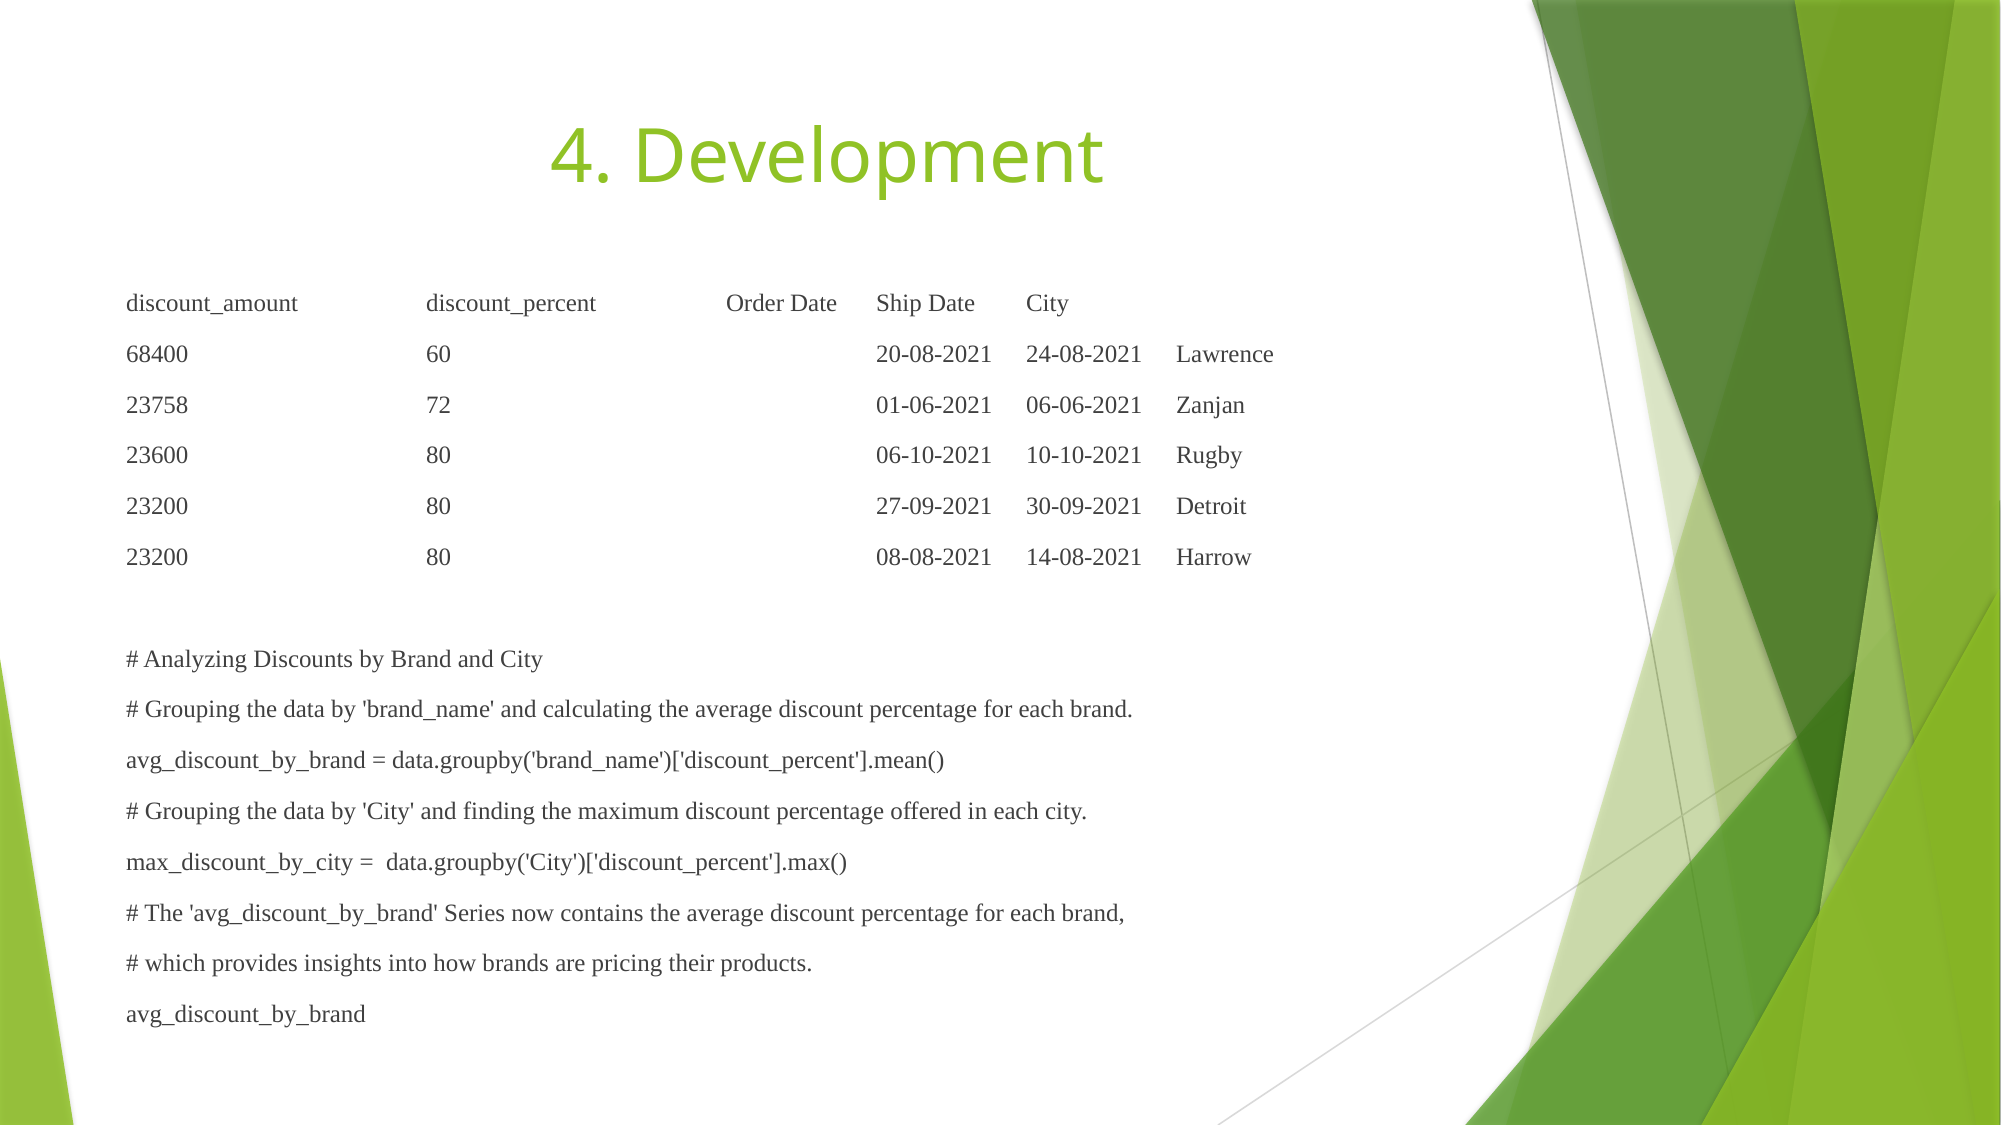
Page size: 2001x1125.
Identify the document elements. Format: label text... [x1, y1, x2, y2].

title 4. Development [111, 99, 1564, 317]
list discount_amount discount_percent Order Date Ship Date City 68400 60 20-08-2021 24-08-2021 Lawrence 23758 72 01-06-2021 06-06-2021 Zanjan 23600 80 06-10-2021 10-10-2021 Rugby 23200 80 27-09-2021 30-09-2021 Detroit 23200 80 08-08-2021 14-08-2021 Harrow # Analyzing Discounts by Brand and City # Grouping the data by 'brand_name' and calculating the average discount percentage for each brand. avg_discount_by_brand = data.groupby('brand_name')['discount_percent'].mean() # Grouping the data by 'City' and finding the maximum discount percentage offered in each city. max_discount_by_city = data.groupby('City')['discount_percent'].max() # The 'avg_discount_by_brand' Series now contains the average discount percentage for each brand, # which provides insights into how brands are pricing their products. avg_discount_by_brand [111, 279, 1522, 1067]
